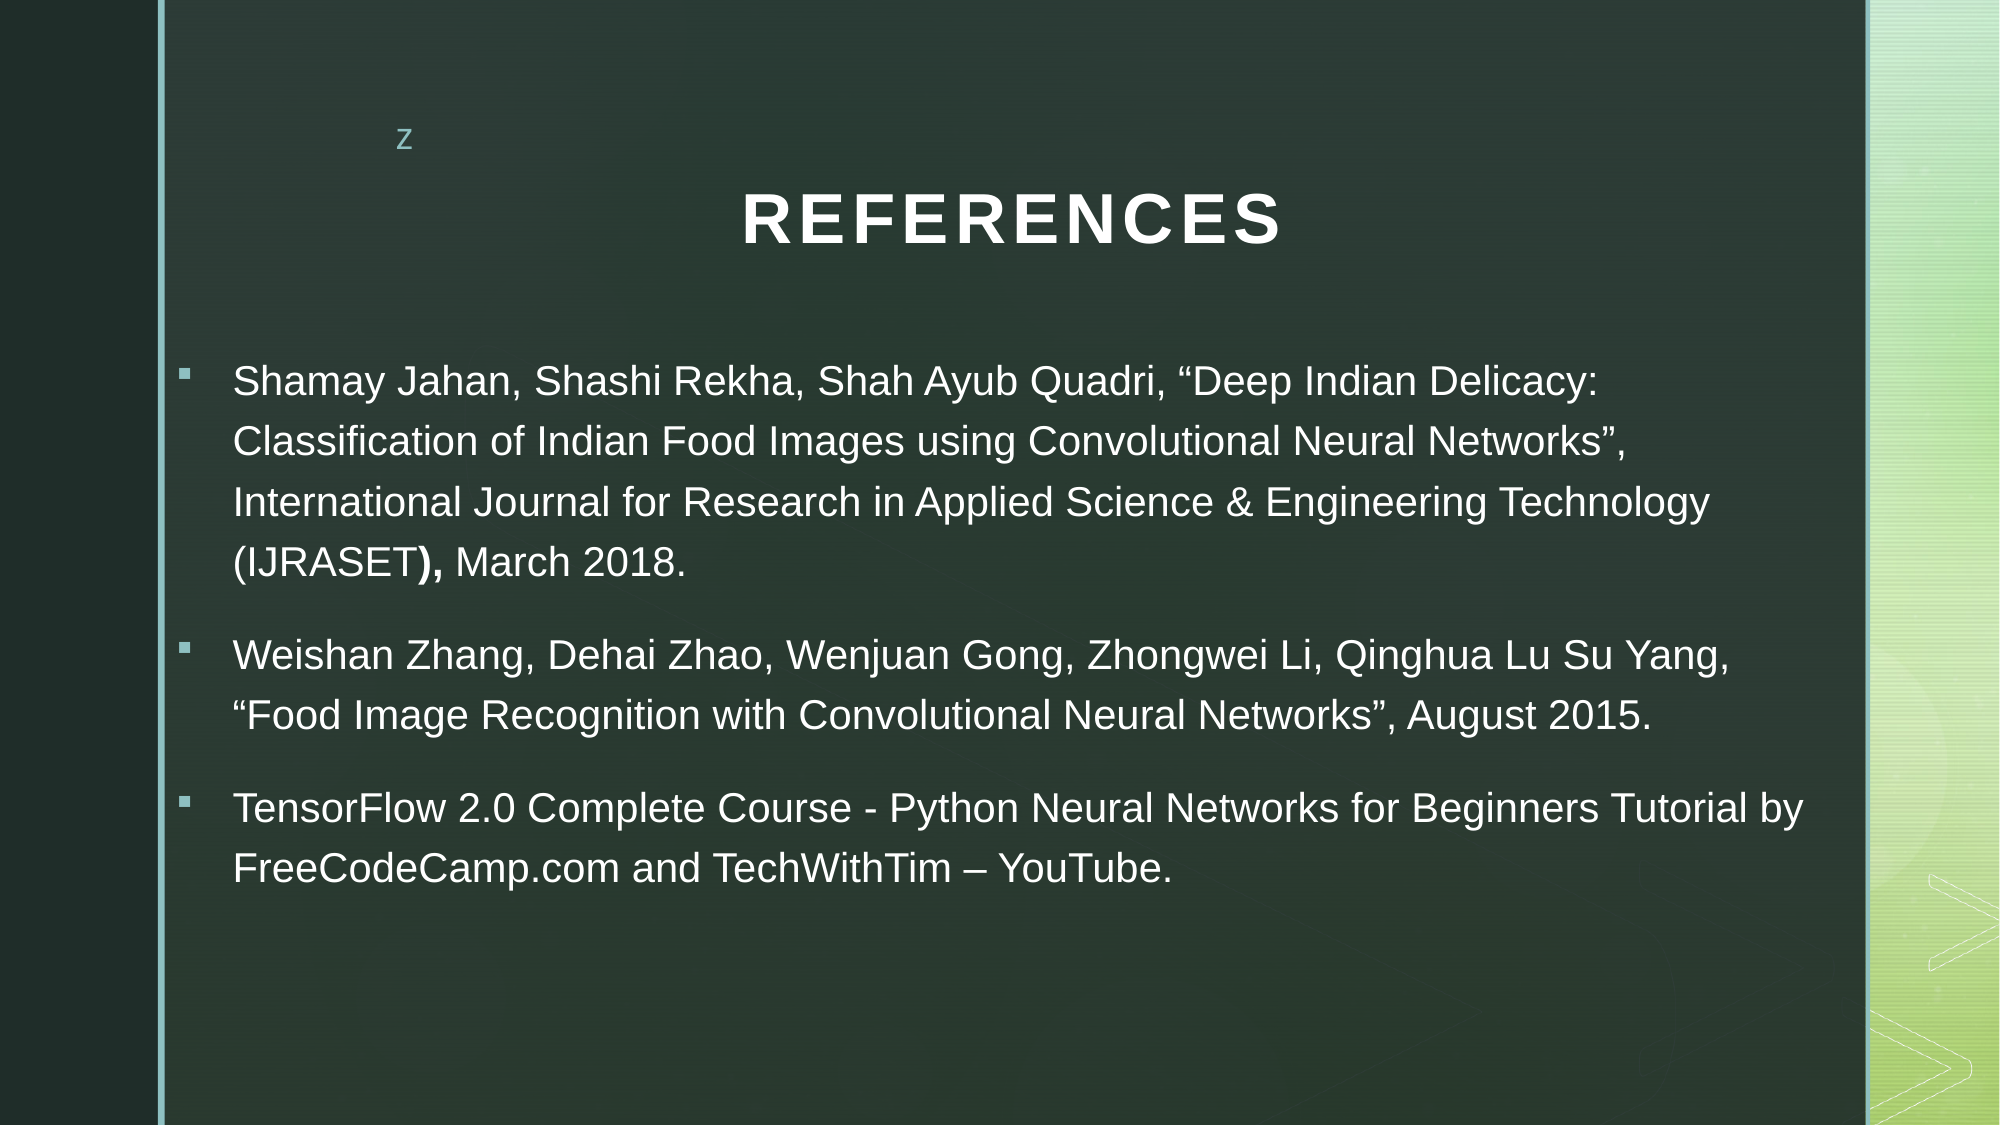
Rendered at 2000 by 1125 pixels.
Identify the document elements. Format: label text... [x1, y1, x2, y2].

list Shamay Jahan, Shashi Rekha, Shah Ayub Quadri, “Deep Indian Delicacy: Classification of Indian Food Images using Convolutional Neural Networks”, International Journal for Research in Applied Science & Engineering Technology (IJRASET), March 2018. Weishan Zhang, Dehai Zhao, Wenjuan Gong, Zhongwei Li, Qinghua Lu Su Yang, “Food Image Recognition with Convolutional Neural Networks”, August 2015. TensorFlow 2.0 Complete Course - Python Neural Networks for Beginners Tutorial by FreeCodeCamp.com and TechWithTim – YouTube. [161, 336, 1862, 993]
title REFERENCES [161, 132, 1862, 310]
picture [1871, 0, 2000, 1125]
